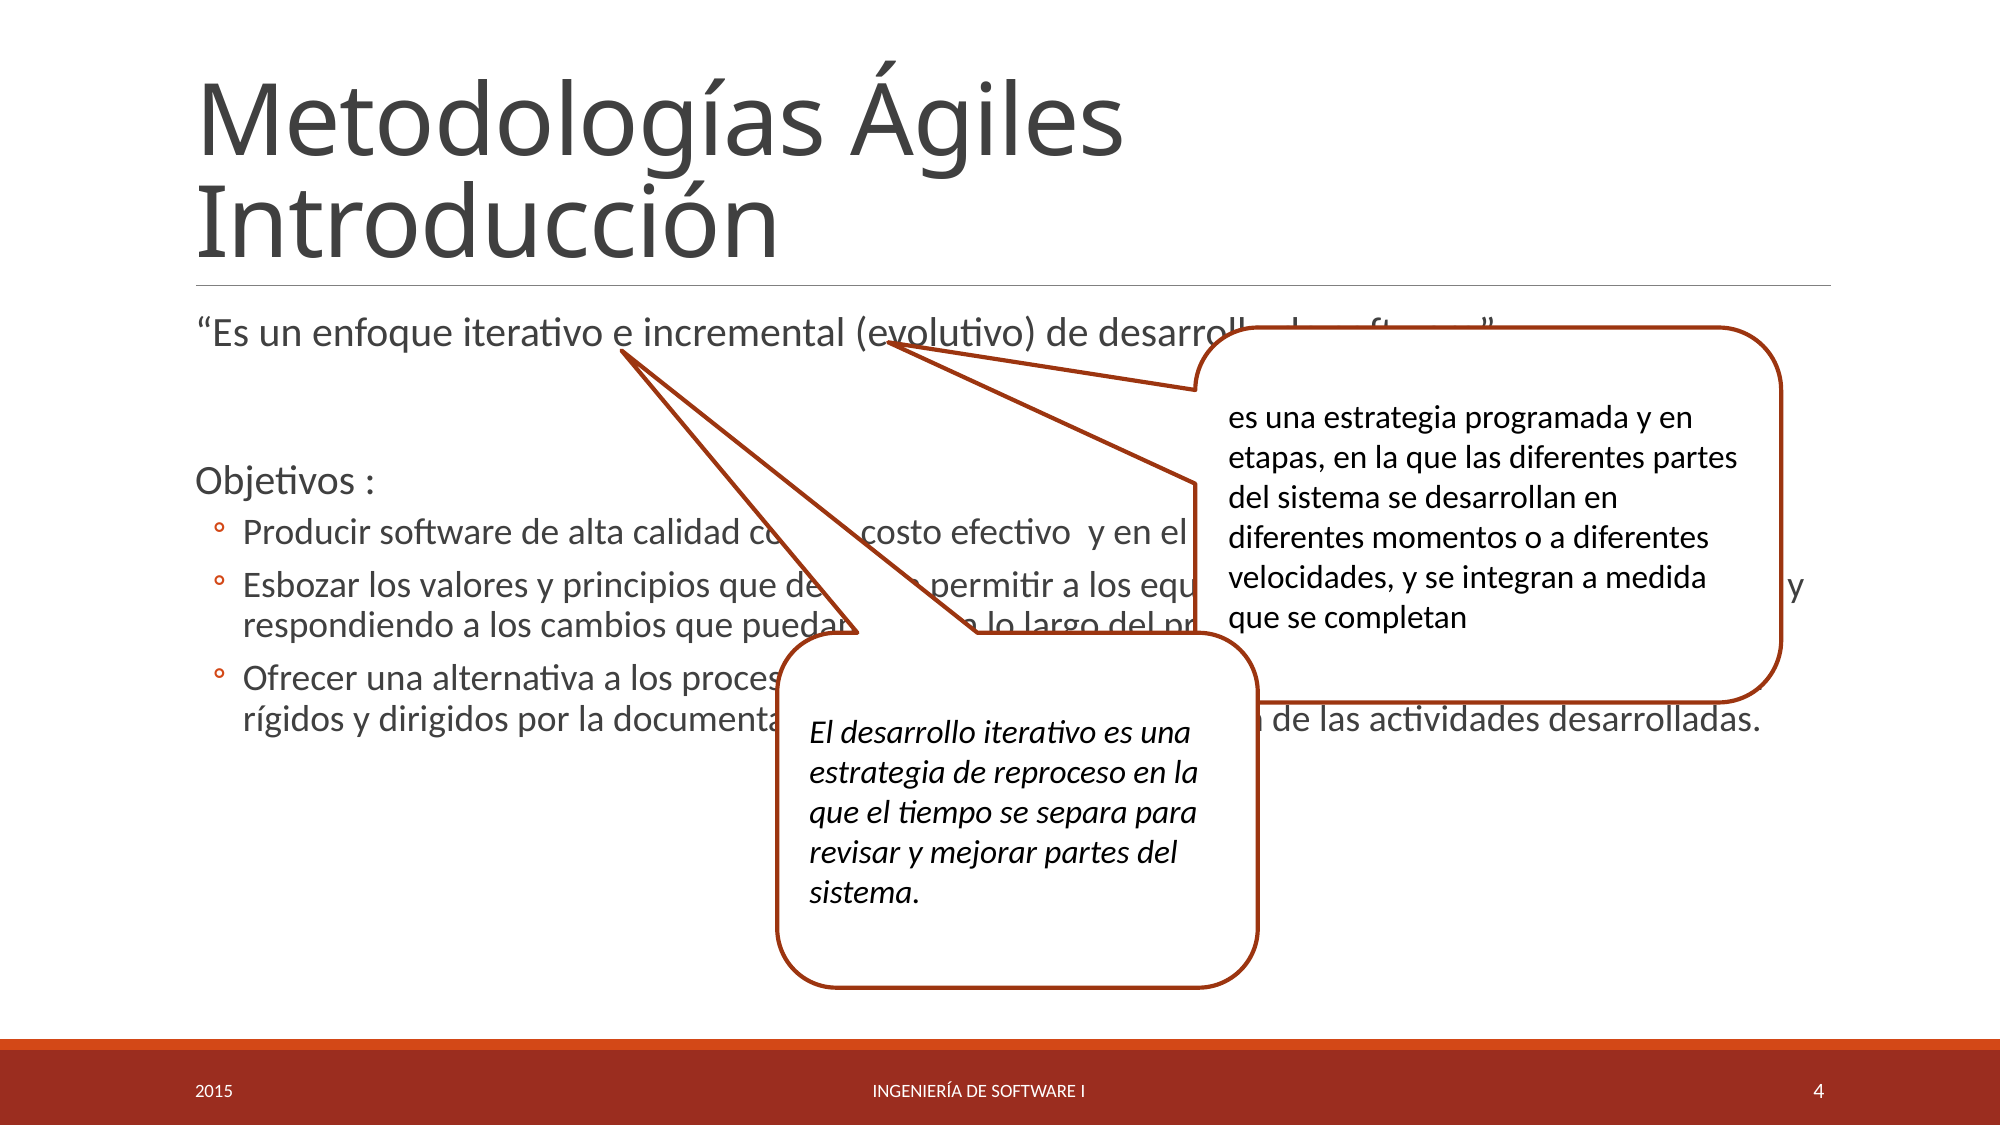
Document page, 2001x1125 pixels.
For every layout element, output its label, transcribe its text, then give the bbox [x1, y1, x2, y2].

slide_number 2015 [180, 1059, 586, 1120]
title Metodologías Ágiles Introducción [180, 47, 1830, 285]
slide_number 4 [1624, 1059, 1840, 1120]
list “Es un enfoque iterativo e incremental (evolutivo) de desarrollo de software” Objetivos : Producir software de alta calidad con un costo efectivo y en el tiempo apropiado. Esbozar los valores y principios que deberían permitir a los equipos desarrollar software rápidamente y respondiendo a los cambios que puedan surgir a lo largo del proyecto. Ofrecer una alternativa a los procesos de desarrollo de software tradicionales, caracterizados por ser rígidos y dirigidos por la documentación que se genera en cada una de las actividades desarrolladas. [180, 302, 1830, 963]
text_box El desarrollo iterativo es una estrategia de reproceso en la que el tiempo se separa para revisar y mejorar partes del sistema. [620, 349, 1260, 989]
footer Ingeniería de Software I [604, 1059, 1396, 1120]
text_box es una estrategia programada y en etapas, en la que las diferentes partes del sistema se desarrollan en diferentes momentos o a diferentes velocidades, y se integran a medida que se completan [886, 326, 1783, 704]
